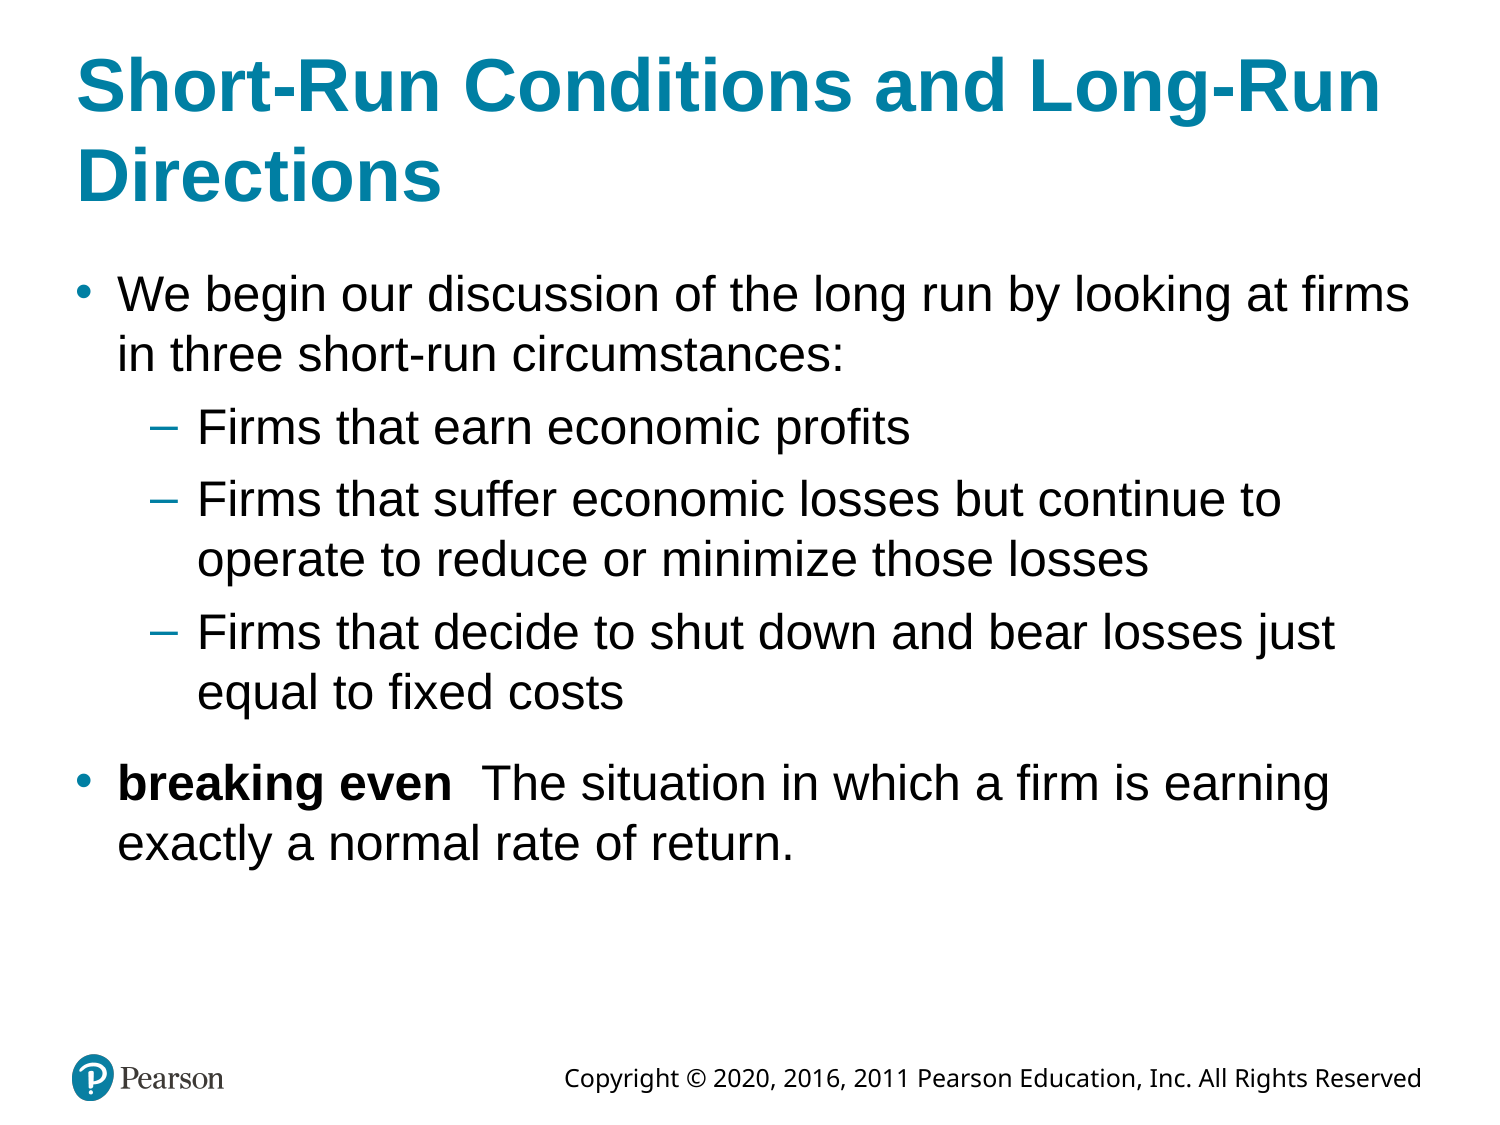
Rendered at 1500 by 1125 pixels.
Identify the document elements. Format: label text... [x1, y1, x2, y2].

picture [72, 1087, 83, 1101]
picture [98, 1054, 224, 1101]
picture [80, 1063, 106, 1088]
title Short-Run Conditions and Long-Run Directions [76, 29, 1427, 217]
picture [72, 1054, 88, 1070]
list We begin our discussion of the long run by looking at firms in three short-run circumstances: Firms that earn economic profits Firms that suffer economic losses but continue to operate to reduce or minimize those losses Firms that decide to shut down and bear losses just equal to fixed costs breaking even The situation in which a firm is earning exactly a normal rate of return. [75, 261, 1425, 900]
